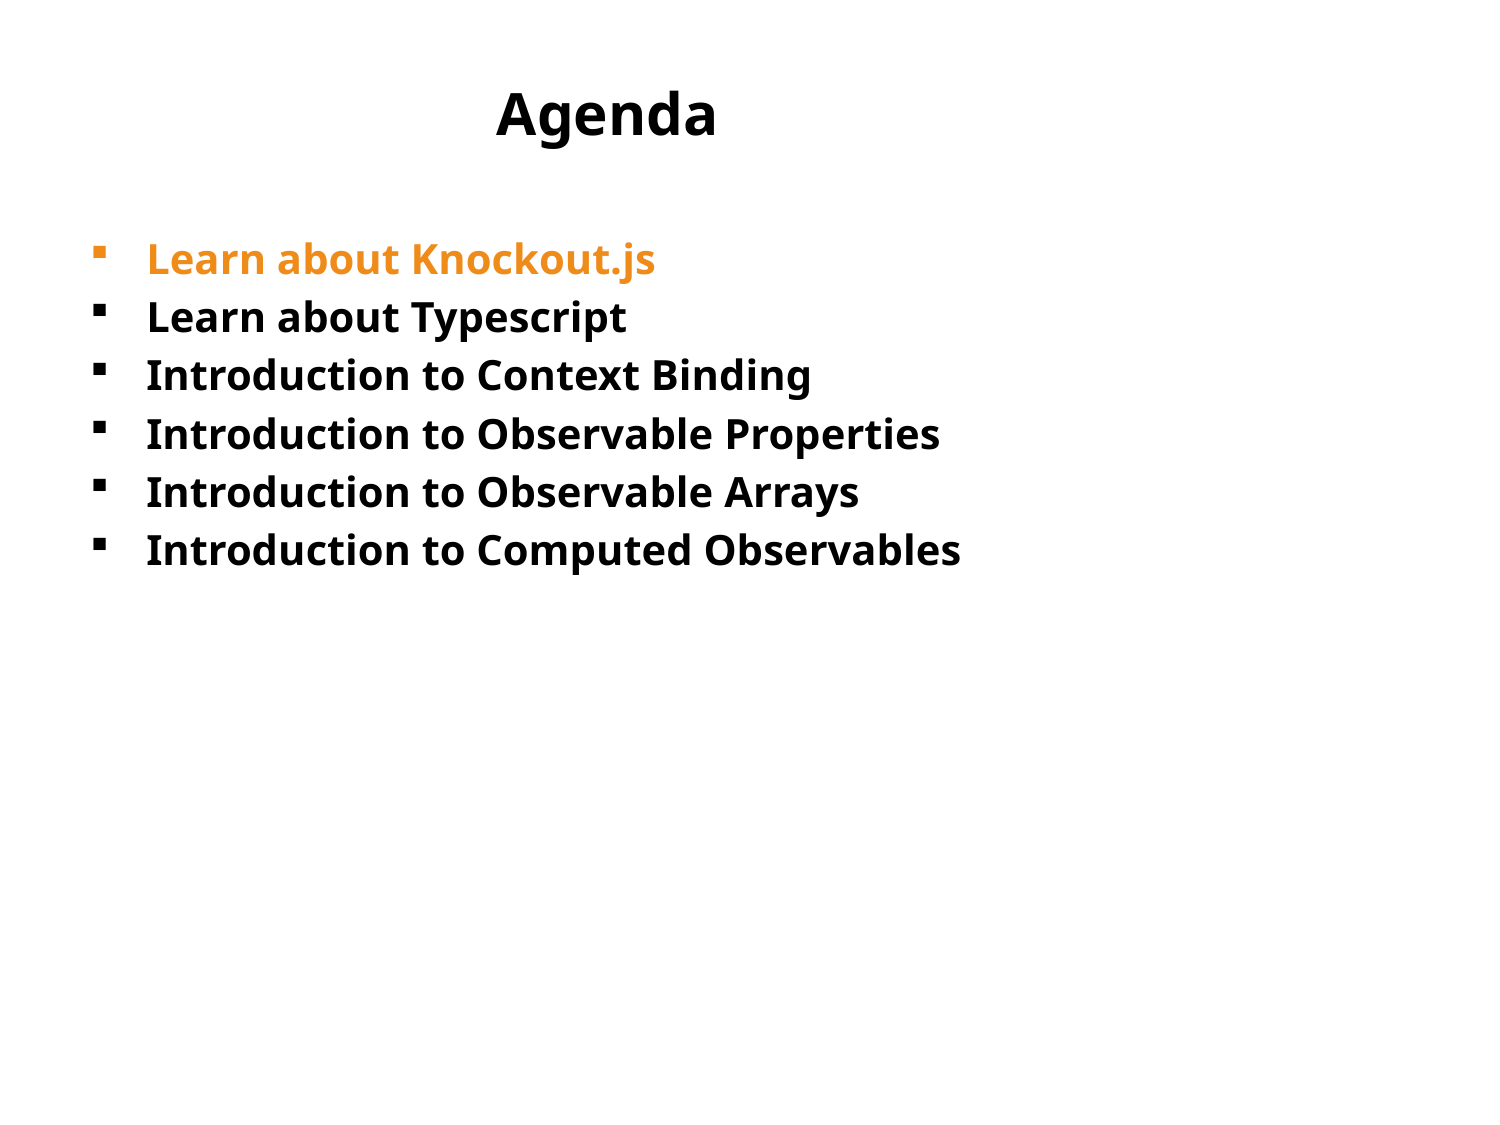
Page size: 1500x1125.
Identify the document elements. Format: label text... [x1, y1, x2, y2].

title Agenda [74, 49, 1426, 176]
list Learn about Knockout.js Learn about Typescript Introduction to Context Binding Introduction to Observable Properties Introduction to Observable Arrays Introduction to Computed Observables [74, 224, 1426, 963]
